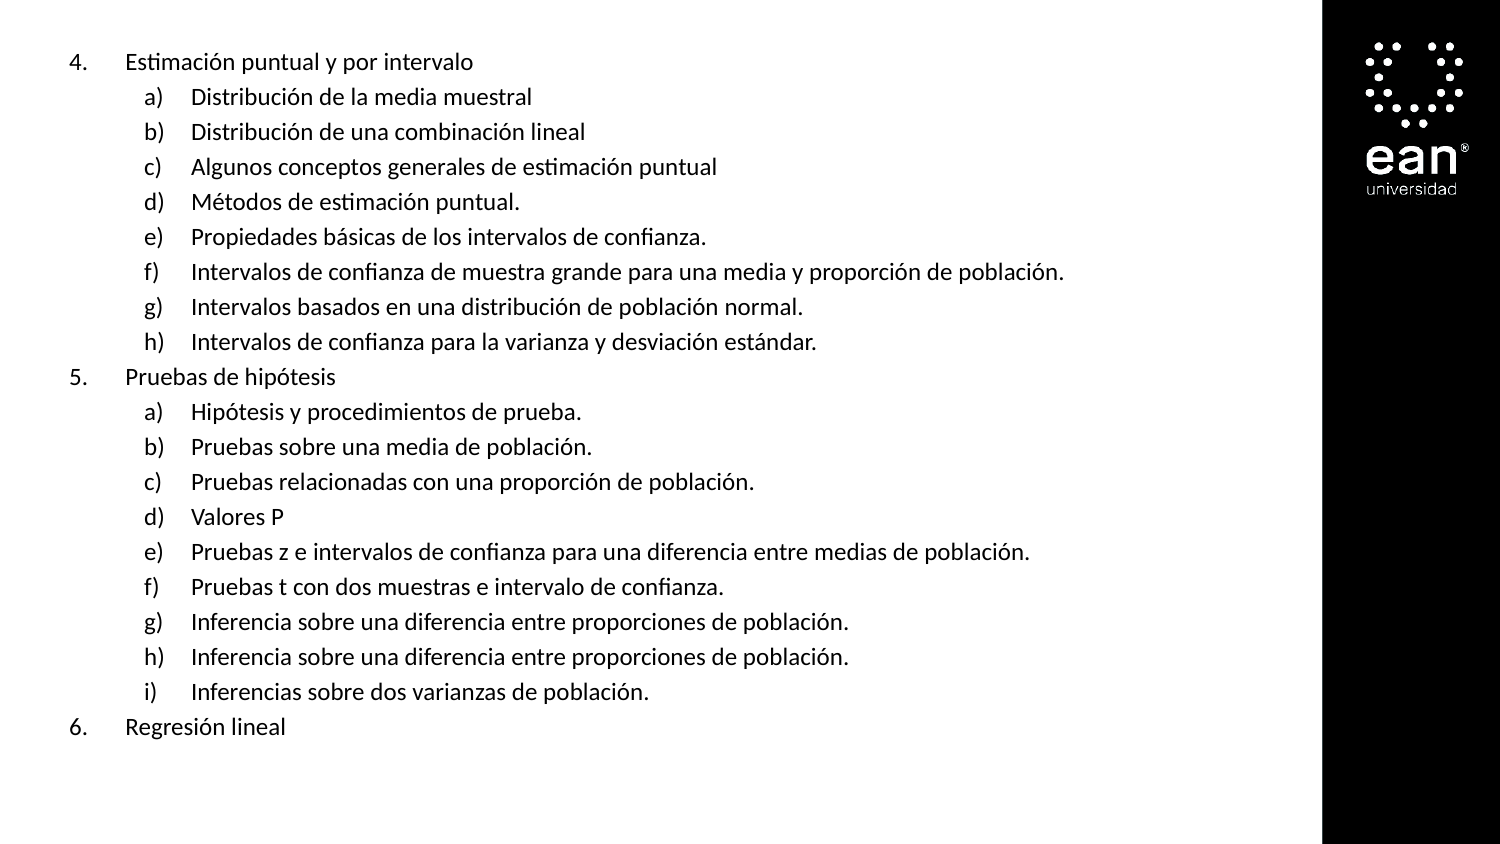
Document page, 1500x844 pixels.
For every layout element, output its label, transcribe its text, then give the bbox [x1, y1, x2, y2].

list Estimación puntual y por intervalo Distribución de la media muestral Distribución de una combinación lineal Algunos conceptos generales de estimación puntual Métodos de estimación puntual. Propiedades básicas de los intervalos de confianza. Intervalos de confianza de muestra grande para una media y proporción de población. Intervalos basados en una distribución de población normal. Intervalos de confianza para la varianza y desviación estándar. Pruebas de hipótesis Hipótesis y procedimientos de prueba. Pruebas sobre una media de población. Pruebas relacionadas con una proporción de población. Valores P Pruebas z e intervalos de confianza para una diferencia entre medias de población. Pruebas t con dos muestras e intervalo de confianza. Inferencia sobre una diferencia entre proporciones de población. Inferencia sobre una diferencia entre proporciones de población. Inferencias sobre dos varianzas de población. Regresión lineal [54, 38, 1091, 789]
picture [0, 0, 1500, 844]
